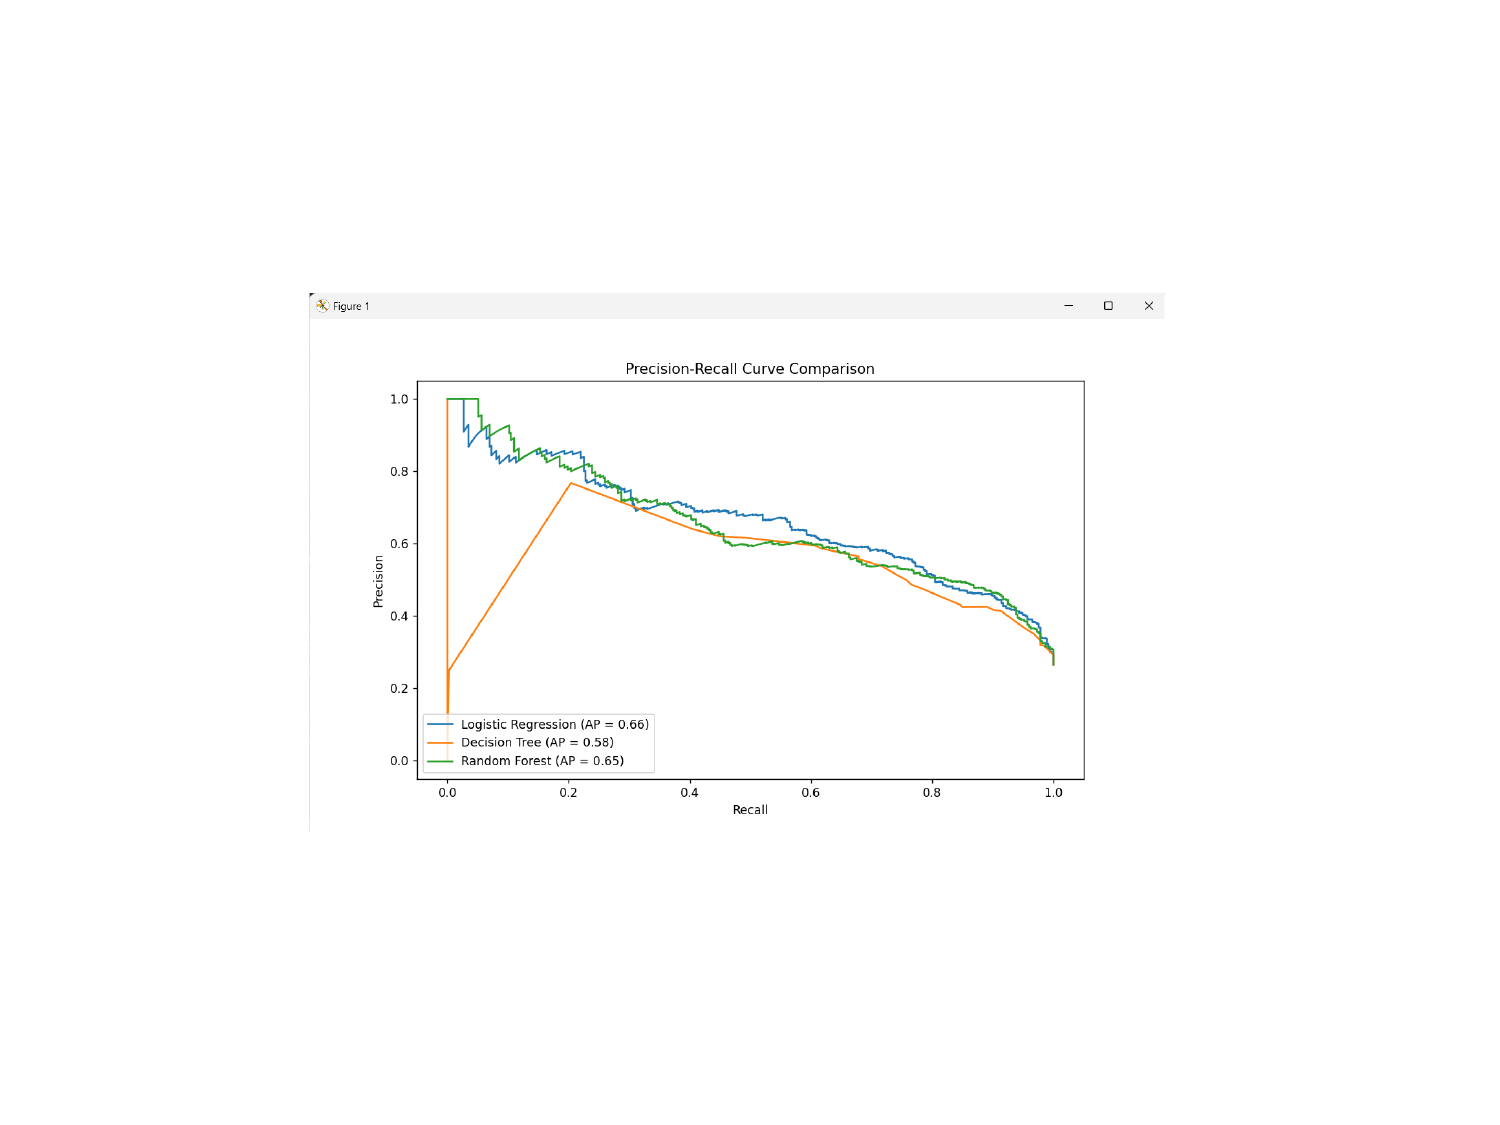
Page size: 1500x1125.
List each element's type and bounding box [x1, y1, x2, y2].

list [309, 293, 1165, 832]
